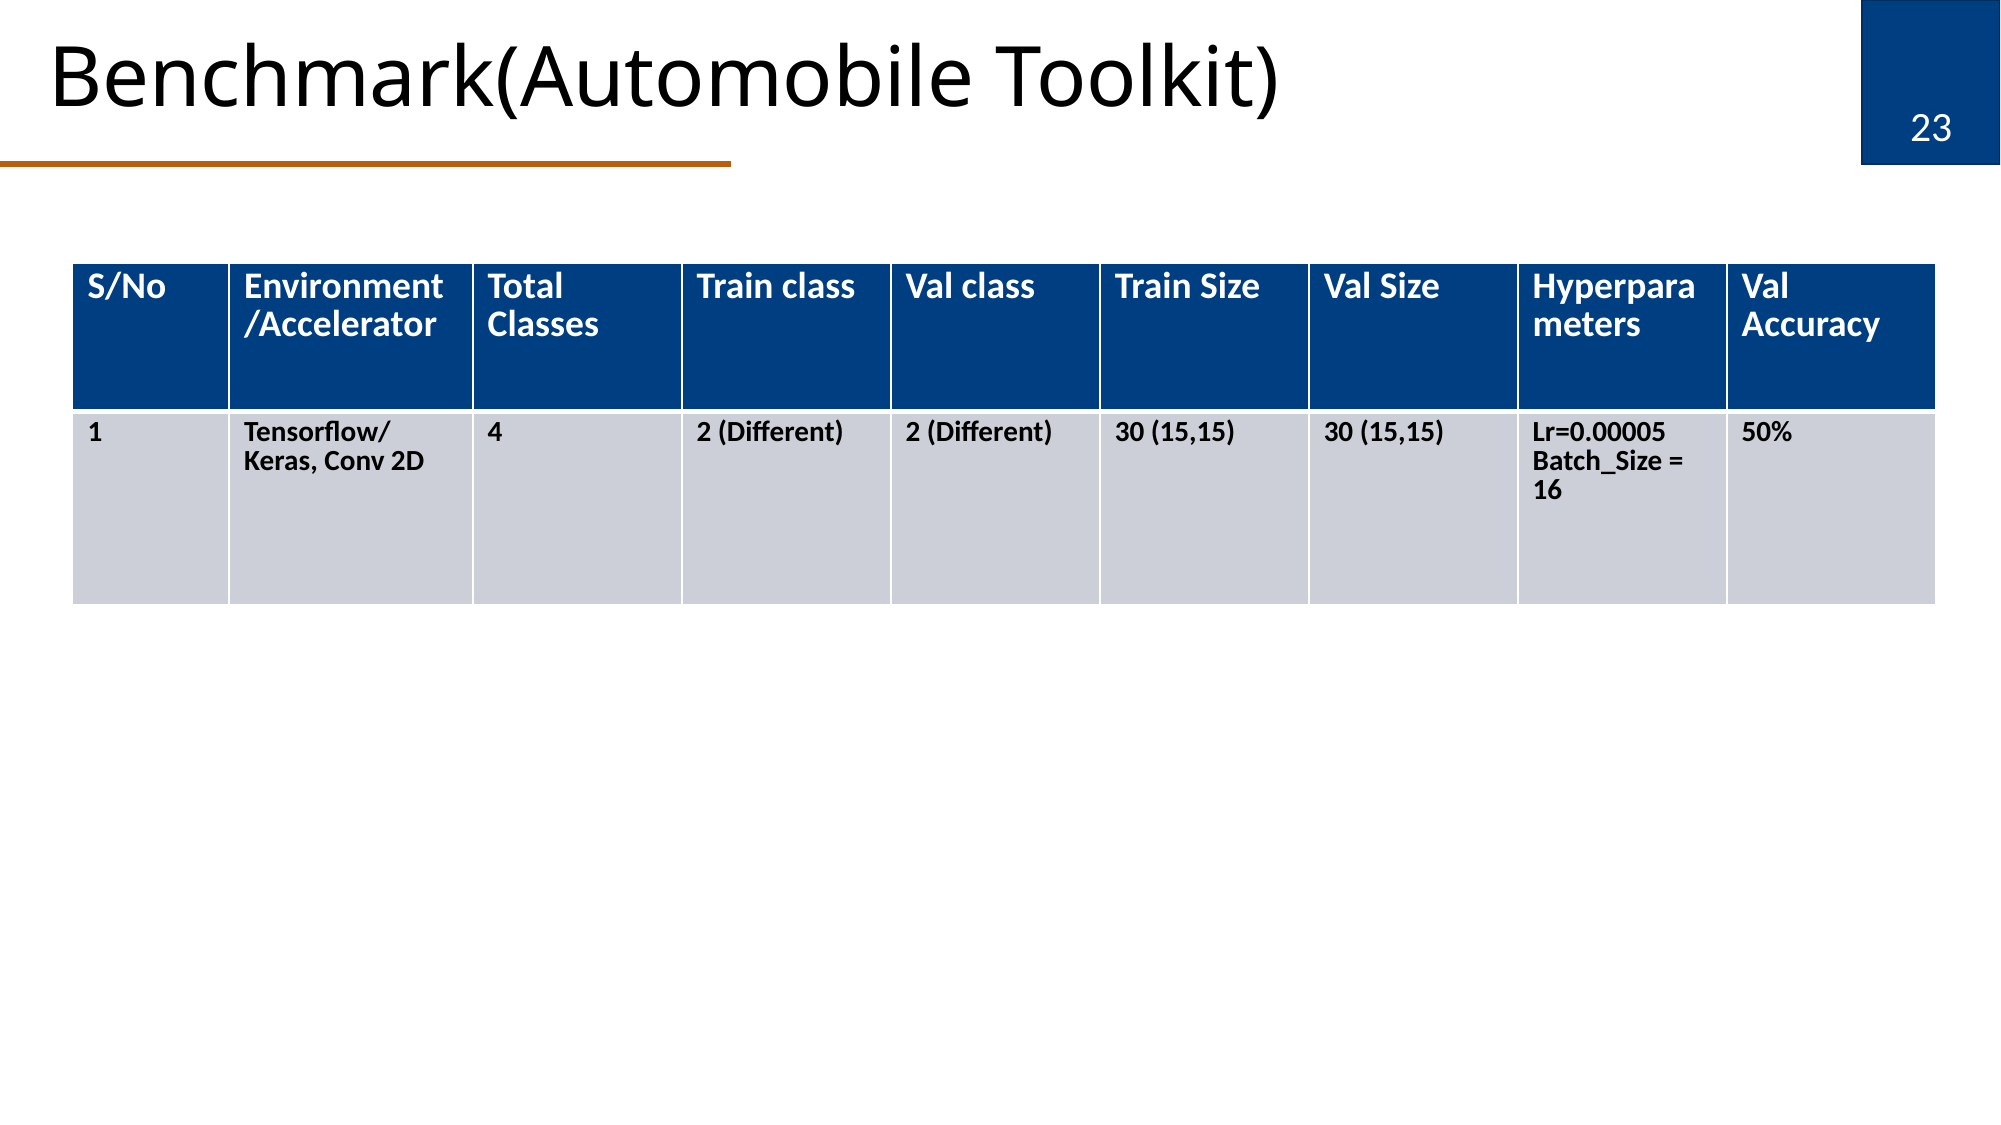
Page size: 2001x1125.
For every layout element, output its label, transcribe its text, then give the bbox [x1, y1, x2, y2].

table_cell 2 (Different) [683, 414, 890, 604]
table_cell Tensorflow/Keras, Conv 2D [230, 414, 472, 604]
table_header Environment/Accelerator [230, 264, 472, 409]
table_header S/No [73, 264, 228, 409]
table_cell 2 (Different) [892, 414, 1099, 604]
table_header Val Accuracy [1728, 264, 1935, 409]
table_header Val Size [1310, 264, 1517, 409]
table_header Train class [683, 264, 890, 409]
table_cell 50% [1728, 414, 1935, 604]
table_cell Lr=0.00005 Batch_Size = 16 [1519, 414, 1726, 604]
title Benchmark(Automobile Toolkit) [33, 0, 1863, 160]
table_cell 30 (15,15) [1101, 414, 1308, 604]
table_header Train Size [1101, 264, 1308, 409]
table_header Val class [892, 264, 1099, 409]
table_cell 4 [474, 414, 681, 604]
table_cell 30 (15,15) [1310, 414, 1517, 604]
table_cell 1 [73, 414, 228, 604]
slide_number 23 [1862, 85, 2000, 165]
table_header Total Classes [474, 264, 681, 409]
table_header Hyperparameters [1519, 264, 1726, 409]
